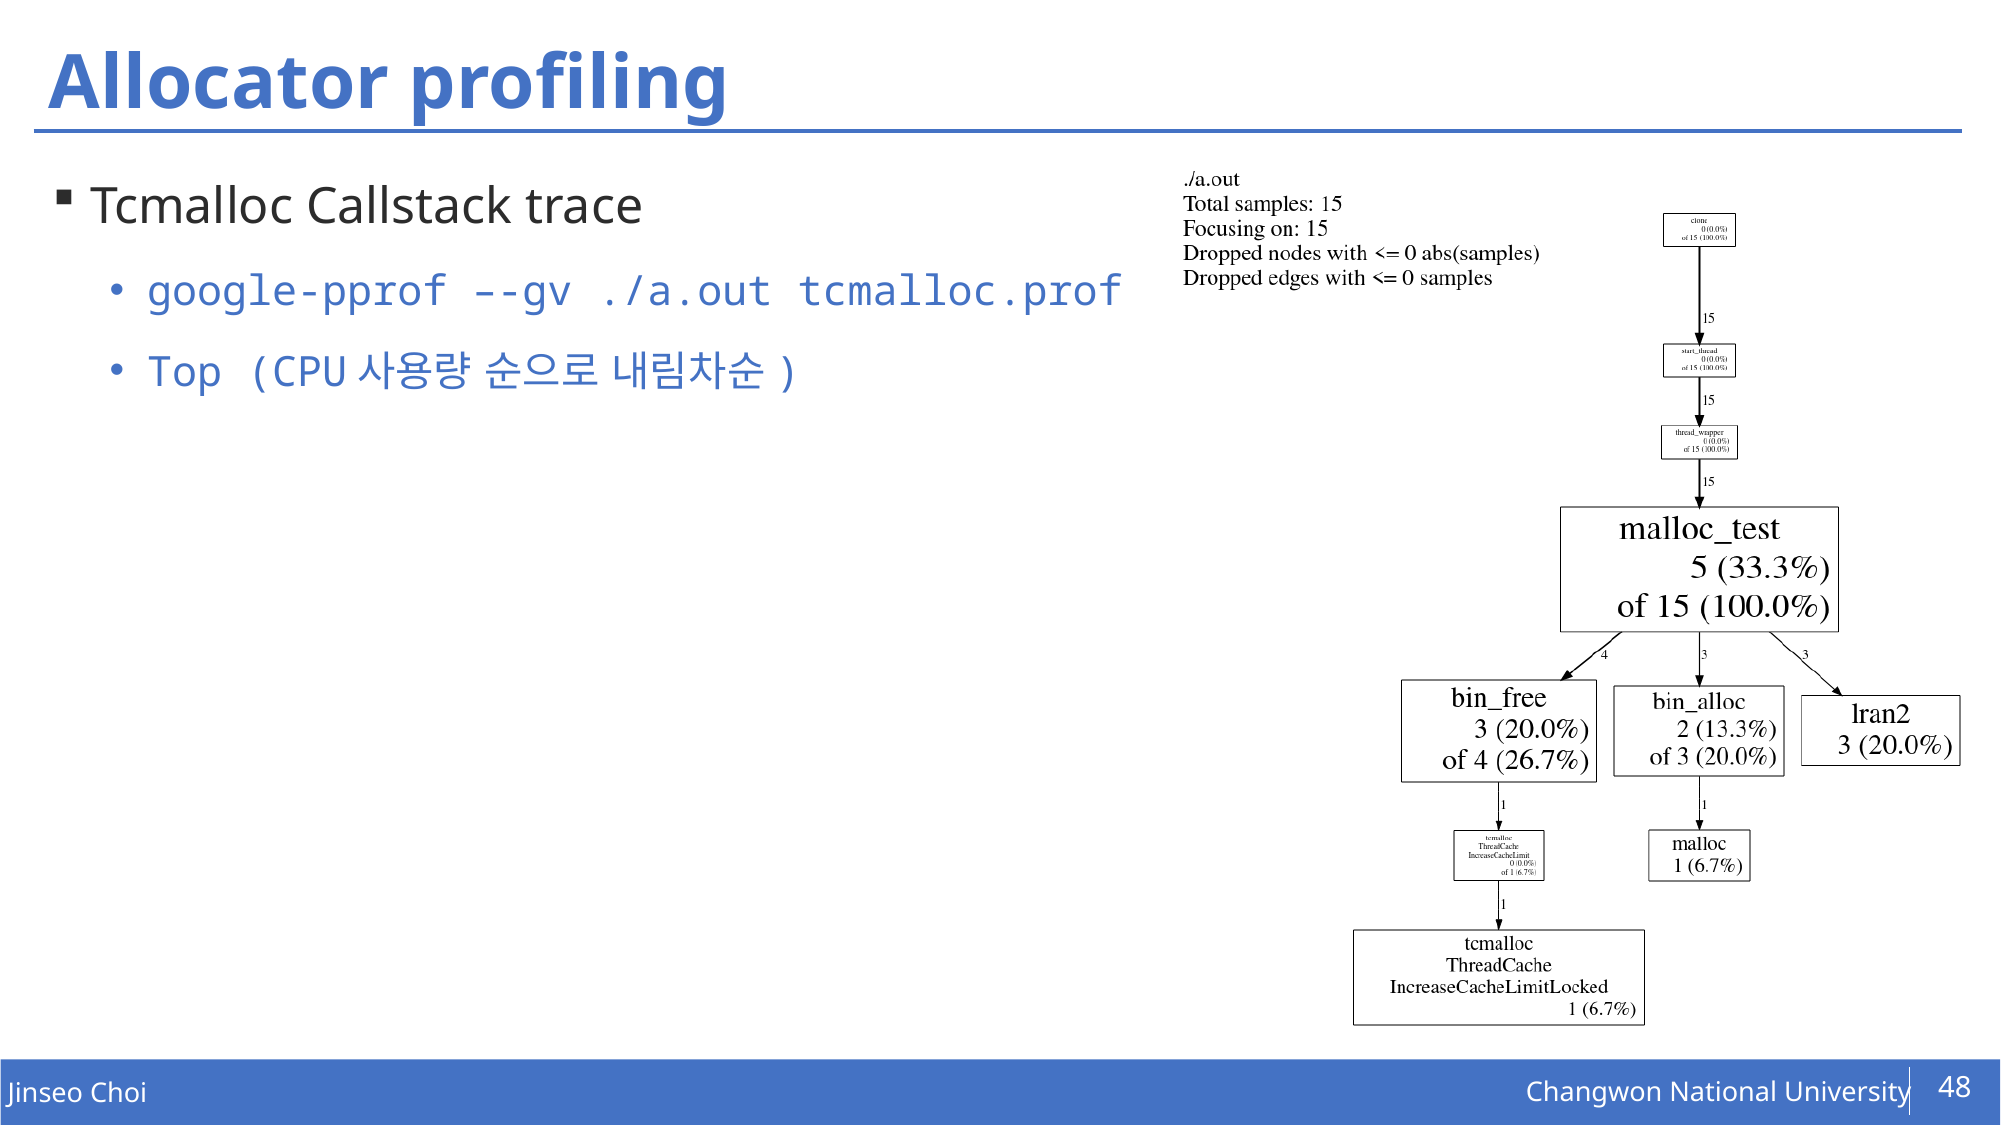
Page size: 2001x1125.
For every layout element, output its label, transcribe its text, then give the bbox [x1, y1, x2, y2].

title Allocator profiling [33, 27, 1963, 143]
slide_number 48 [1918, 1058, 1992, 1119]
list Tcmalloc Callstack trace google-pprof –-gv ./a.out tcmalloc.prof Top (CPU사용량 순으로 내림차순) [37, 142, 1967, 987]
picture [1174, 162, 1992, 1047]
